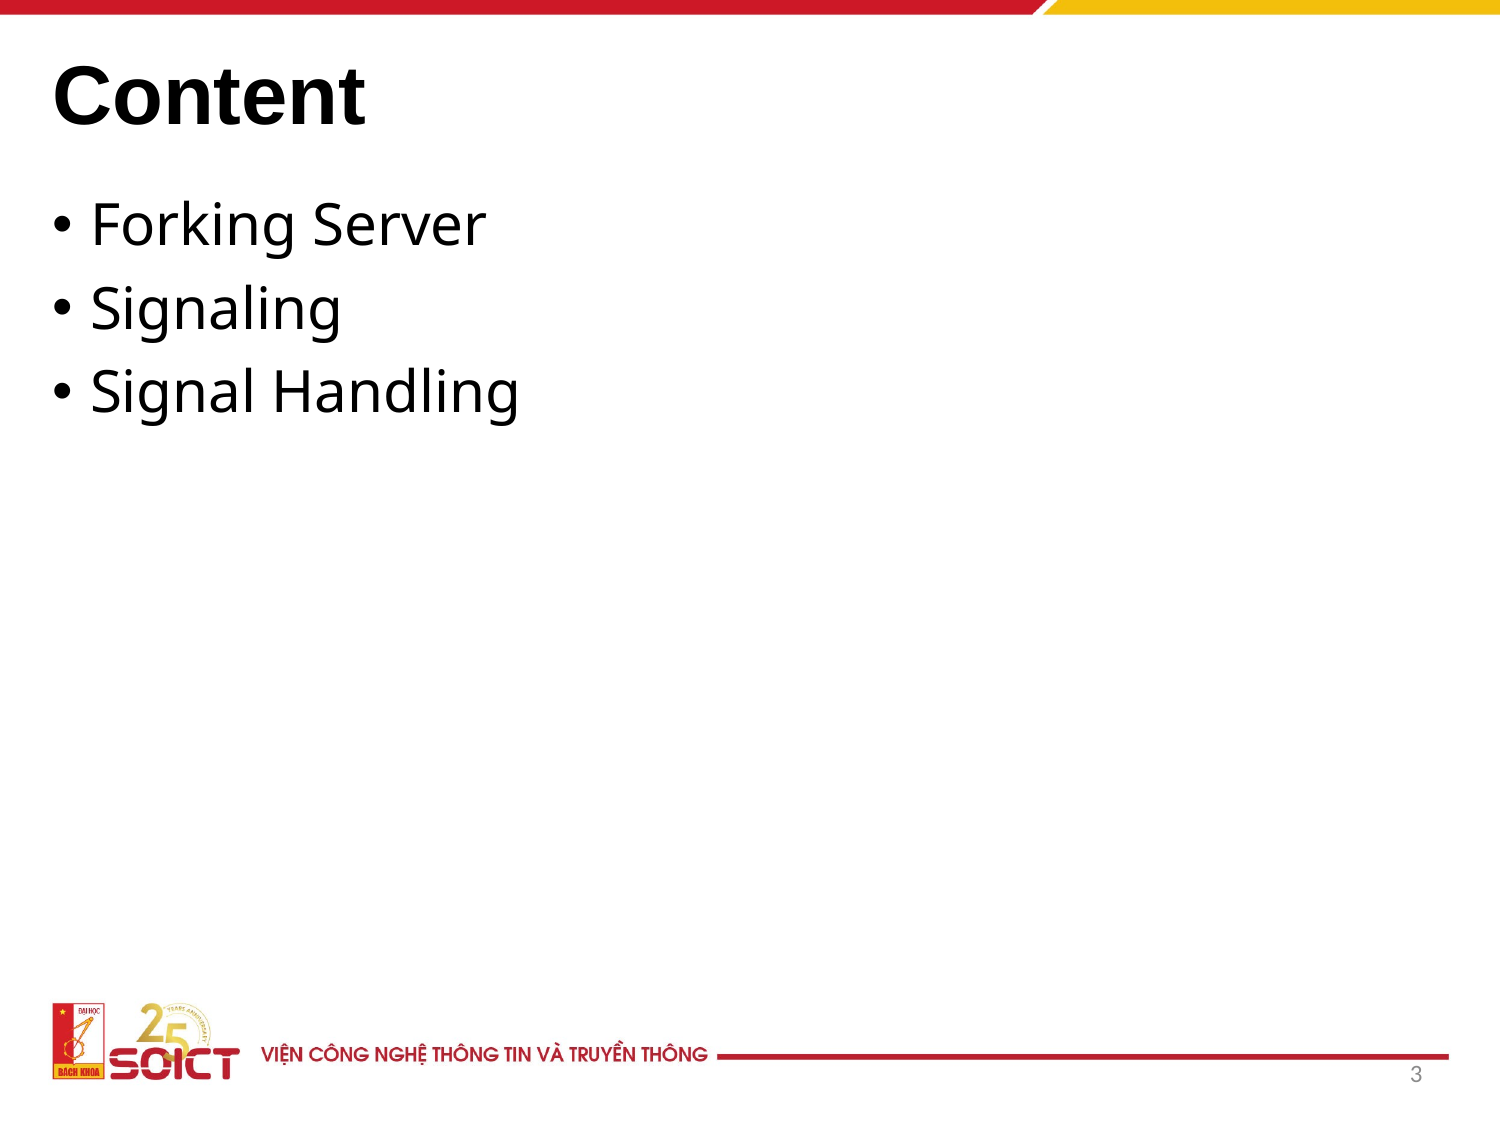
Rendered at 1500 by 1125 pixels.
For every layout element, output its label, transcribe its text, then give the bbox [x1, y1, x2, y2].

slide_number 3 [1059, 1042, 1438, 1103]
picture [0, 0, 1500, 1125]
title Content [37, 20, 1438, 175]
list Forking Server Signaling Signal Handling [37, 187, 1438, 1014]
